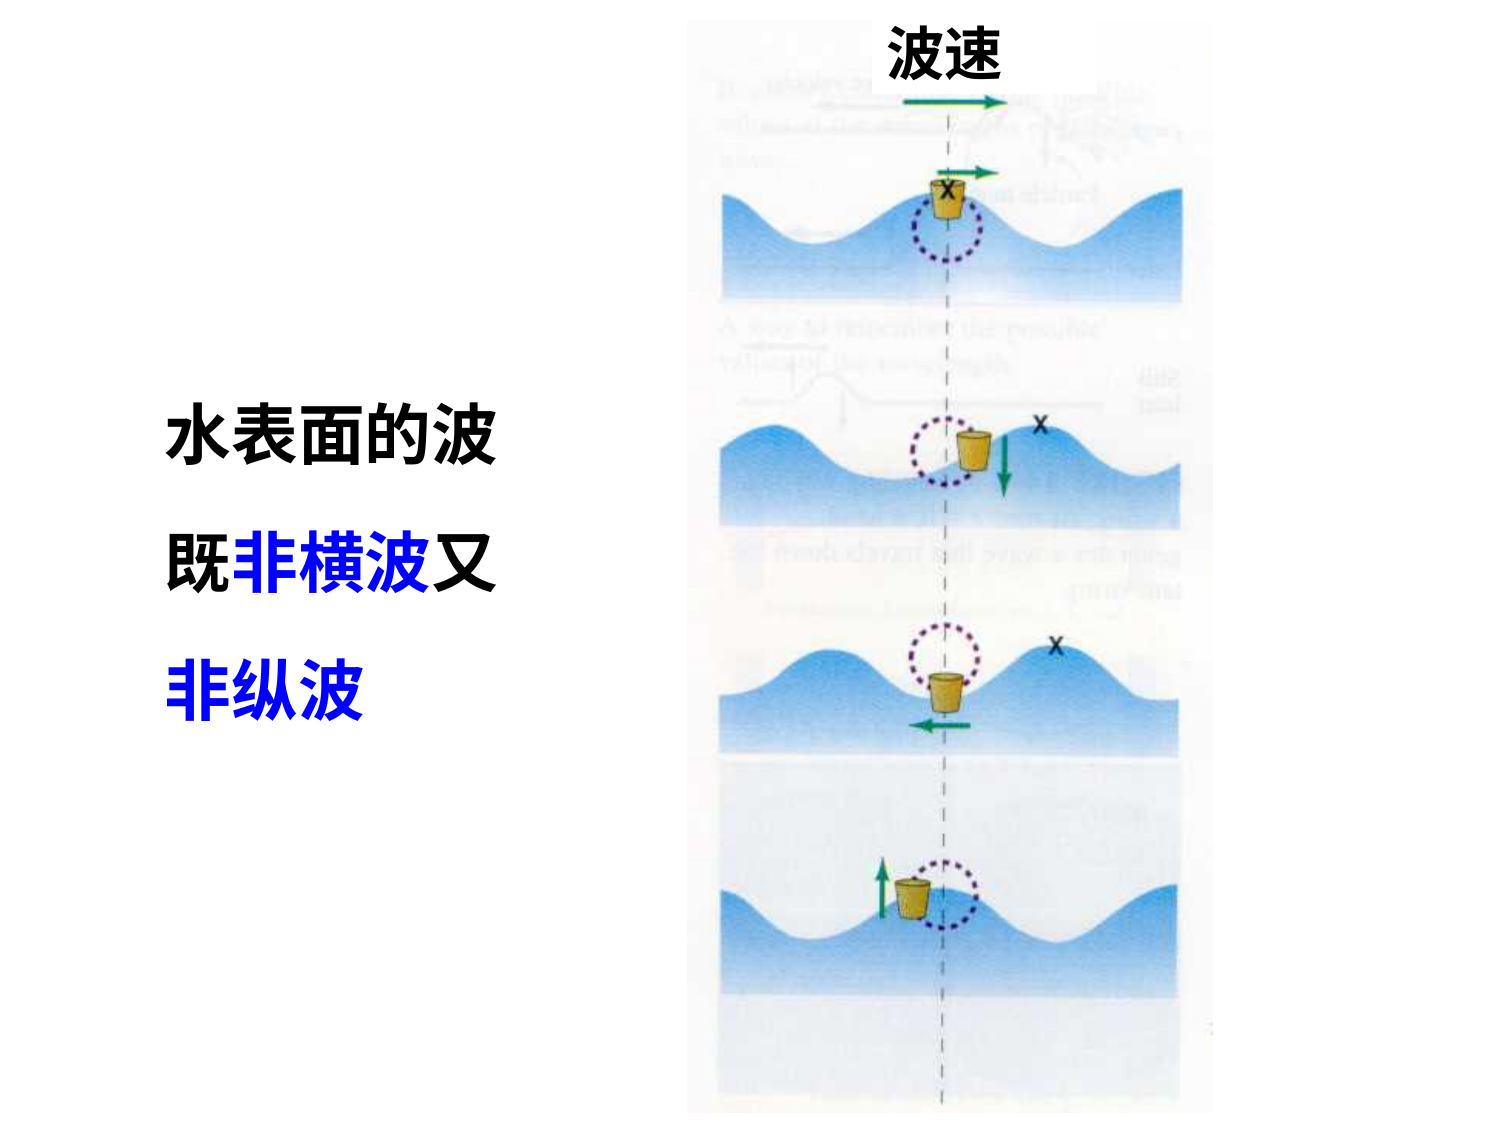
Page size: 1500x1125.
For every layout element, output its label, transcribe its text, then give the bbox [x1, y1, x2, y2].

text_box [687, 9, 1213, 1113]
text_box 水表面的波既非横波又非纵波 [149, 337, 538, 736]
